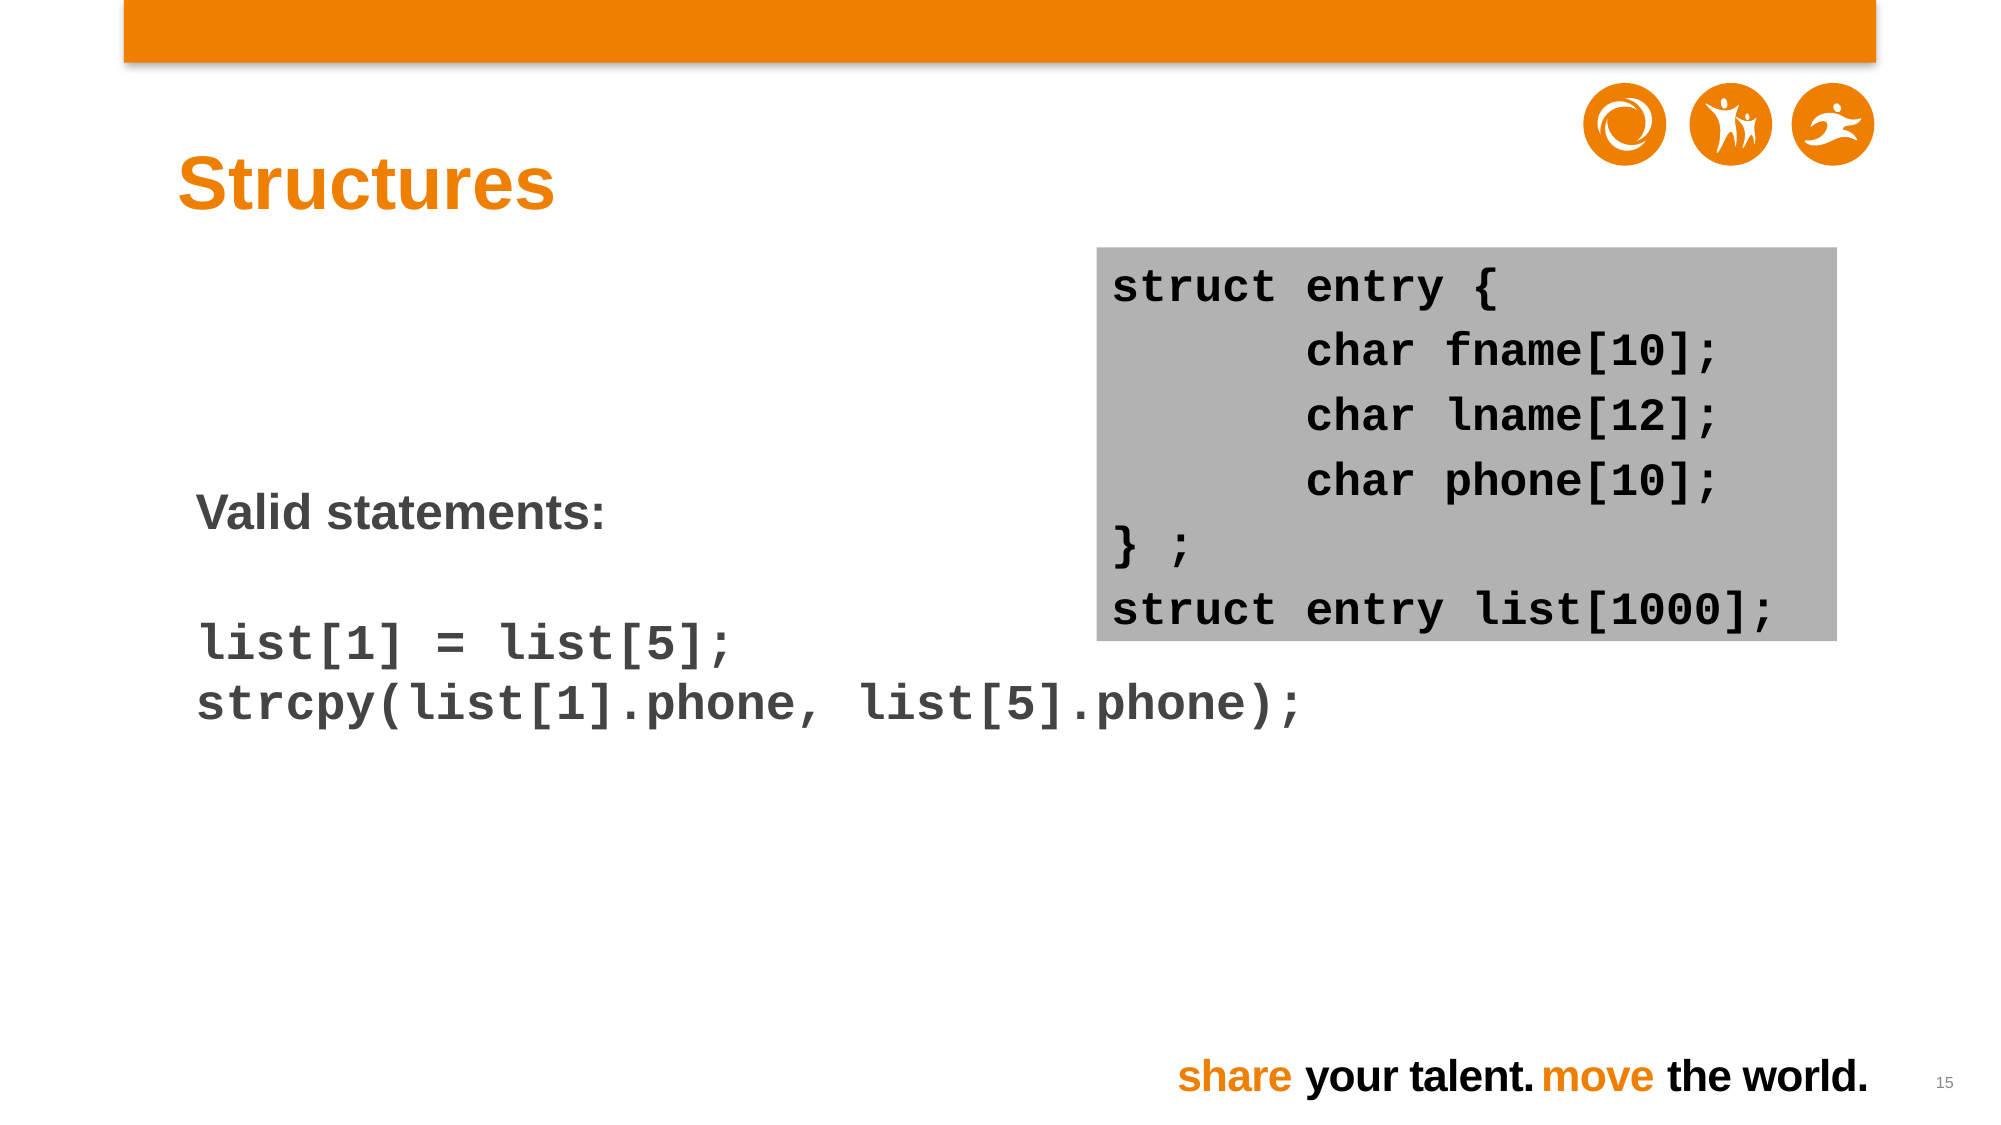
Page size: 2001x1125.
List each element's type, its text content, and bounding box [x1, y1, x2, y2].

slide_number 15 [1881, 1042, 1954, 1103]
text_box struct entry { char fname[10]; char lname[12]; char phone[10]; } ; struct entry list[1000]; [1096, 247, 1837, 642]
title Structures [163, 125, 1867, 232]
list Valid statements: list[1] = list[5]; strcpy(list[1].phone, list[5].phone); [163, 399, 1882, 1073]
